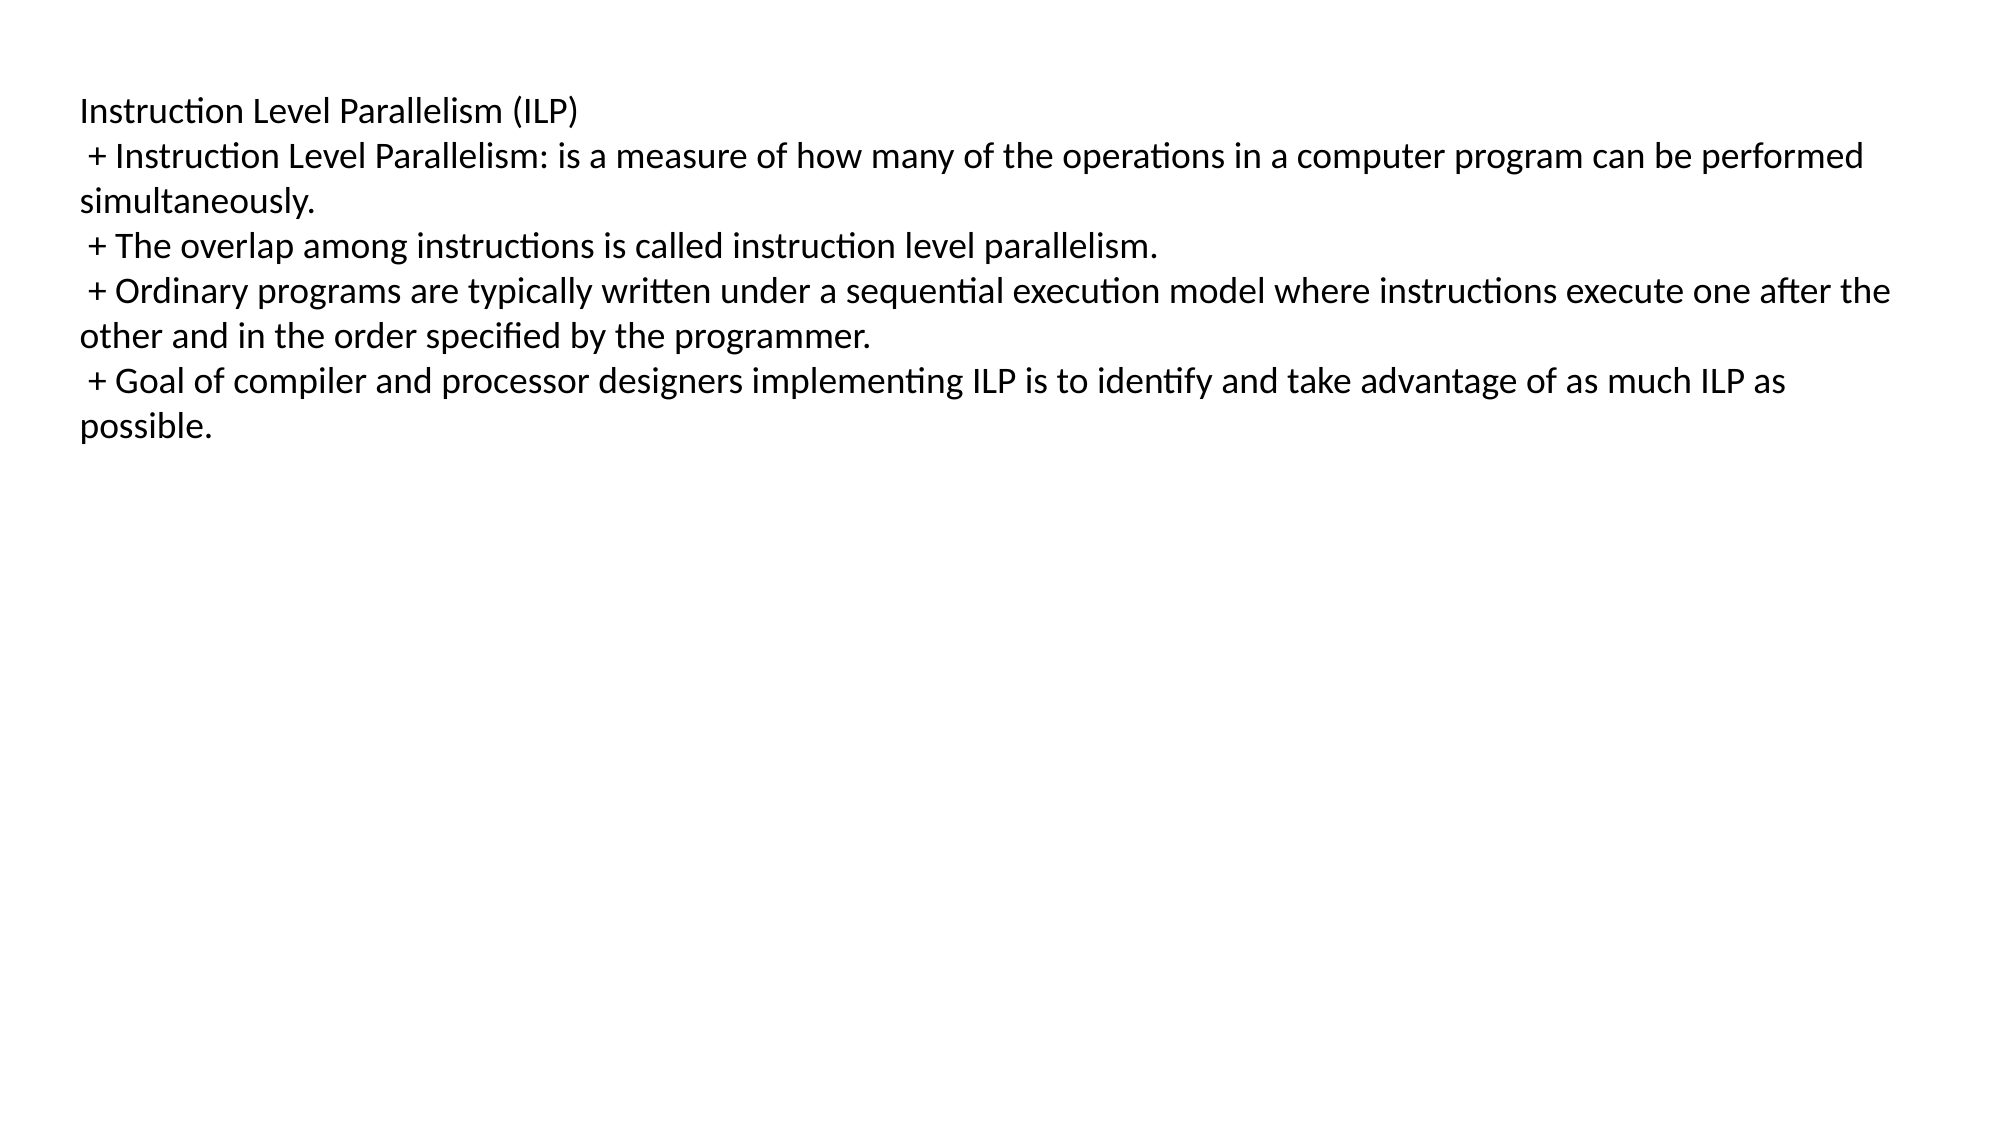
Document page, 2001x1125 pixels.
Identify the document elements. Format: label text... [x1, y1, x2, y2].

text_box Instruction Level Parallelism (ILP) + Instruction Level Parallelism: is a measure of how many of the operations in a computer program can be performed simultaneously. + The overlap among instructions is called instruction level parallelism. + Ordinary programs are typically written under a sequential execution model where instructions execute one after the other and in the order specified by the programmer. + Goal of compiler and processor designers implementing ILP is to identify and take advantage of as much ILP as possible. [64, 79, 1922, 454]
